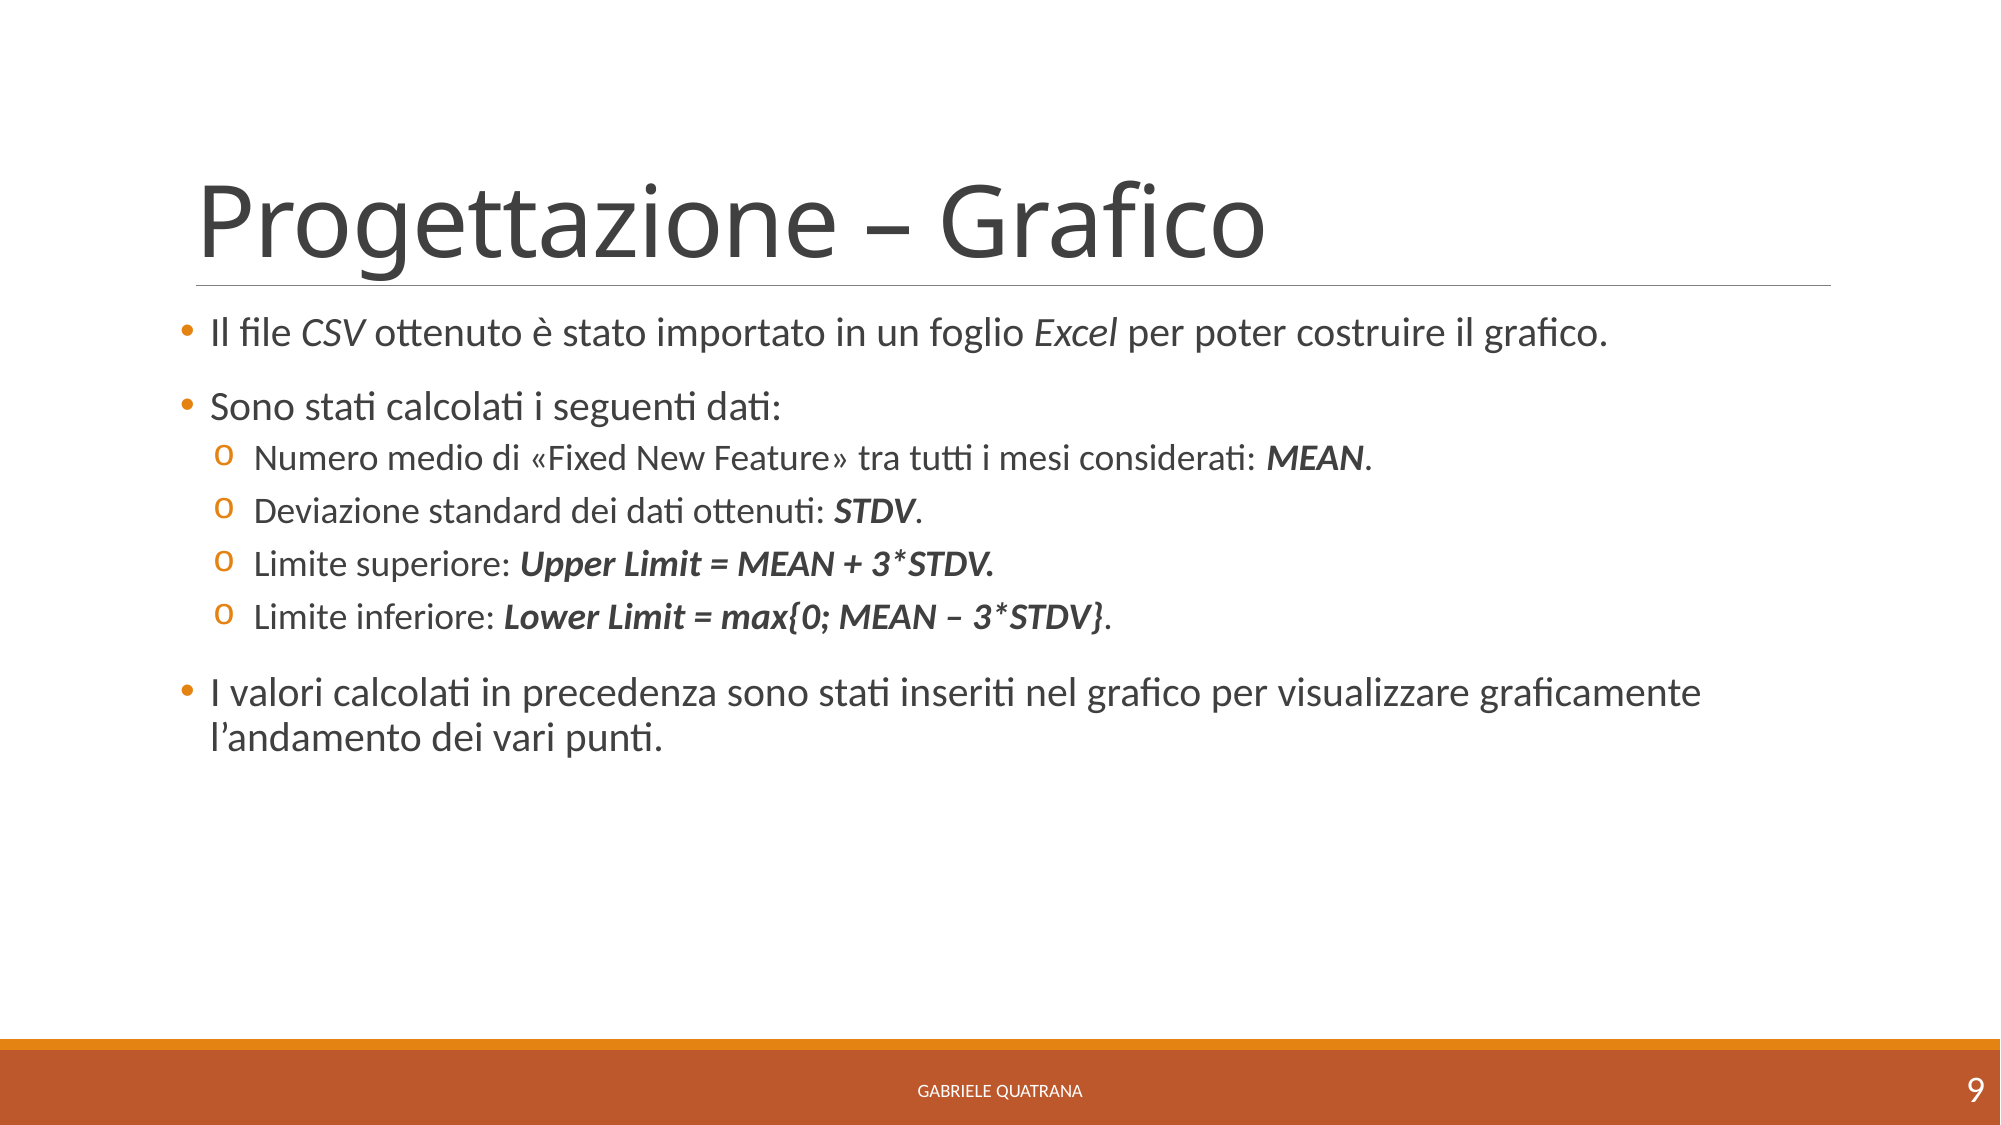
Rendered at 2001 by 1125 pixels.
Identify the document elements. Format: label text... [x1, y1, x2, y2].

list Il file CSV ottenuto è stato importato in un foglio Excel per poter costruire il grafico. Sono stati calcolati i seguenti dati: Numero medio di «Fixed New Feature» tra tutti i mesi considerati: MEAN. Deviazione standard dei dati ottenuti: STDV. Limite superiore: Upper Limit = MEAN + 3*STDV. Limite inferiore: Lower Limit = max{0; MEAN – 3*STDV}. I valori calcolati in precedenza sono stati inseriti nel grafico per visualizzare graficamente l’andamento dei vari punti. [180, 302, 1830, 963]
footer Gabriele Quatrana [604, 1059, 1396, 1120]
slide_number 9 [1784, 1049, 2000, 1125]
title Progettazione – Grafico [180, 47, 1830, 285]
